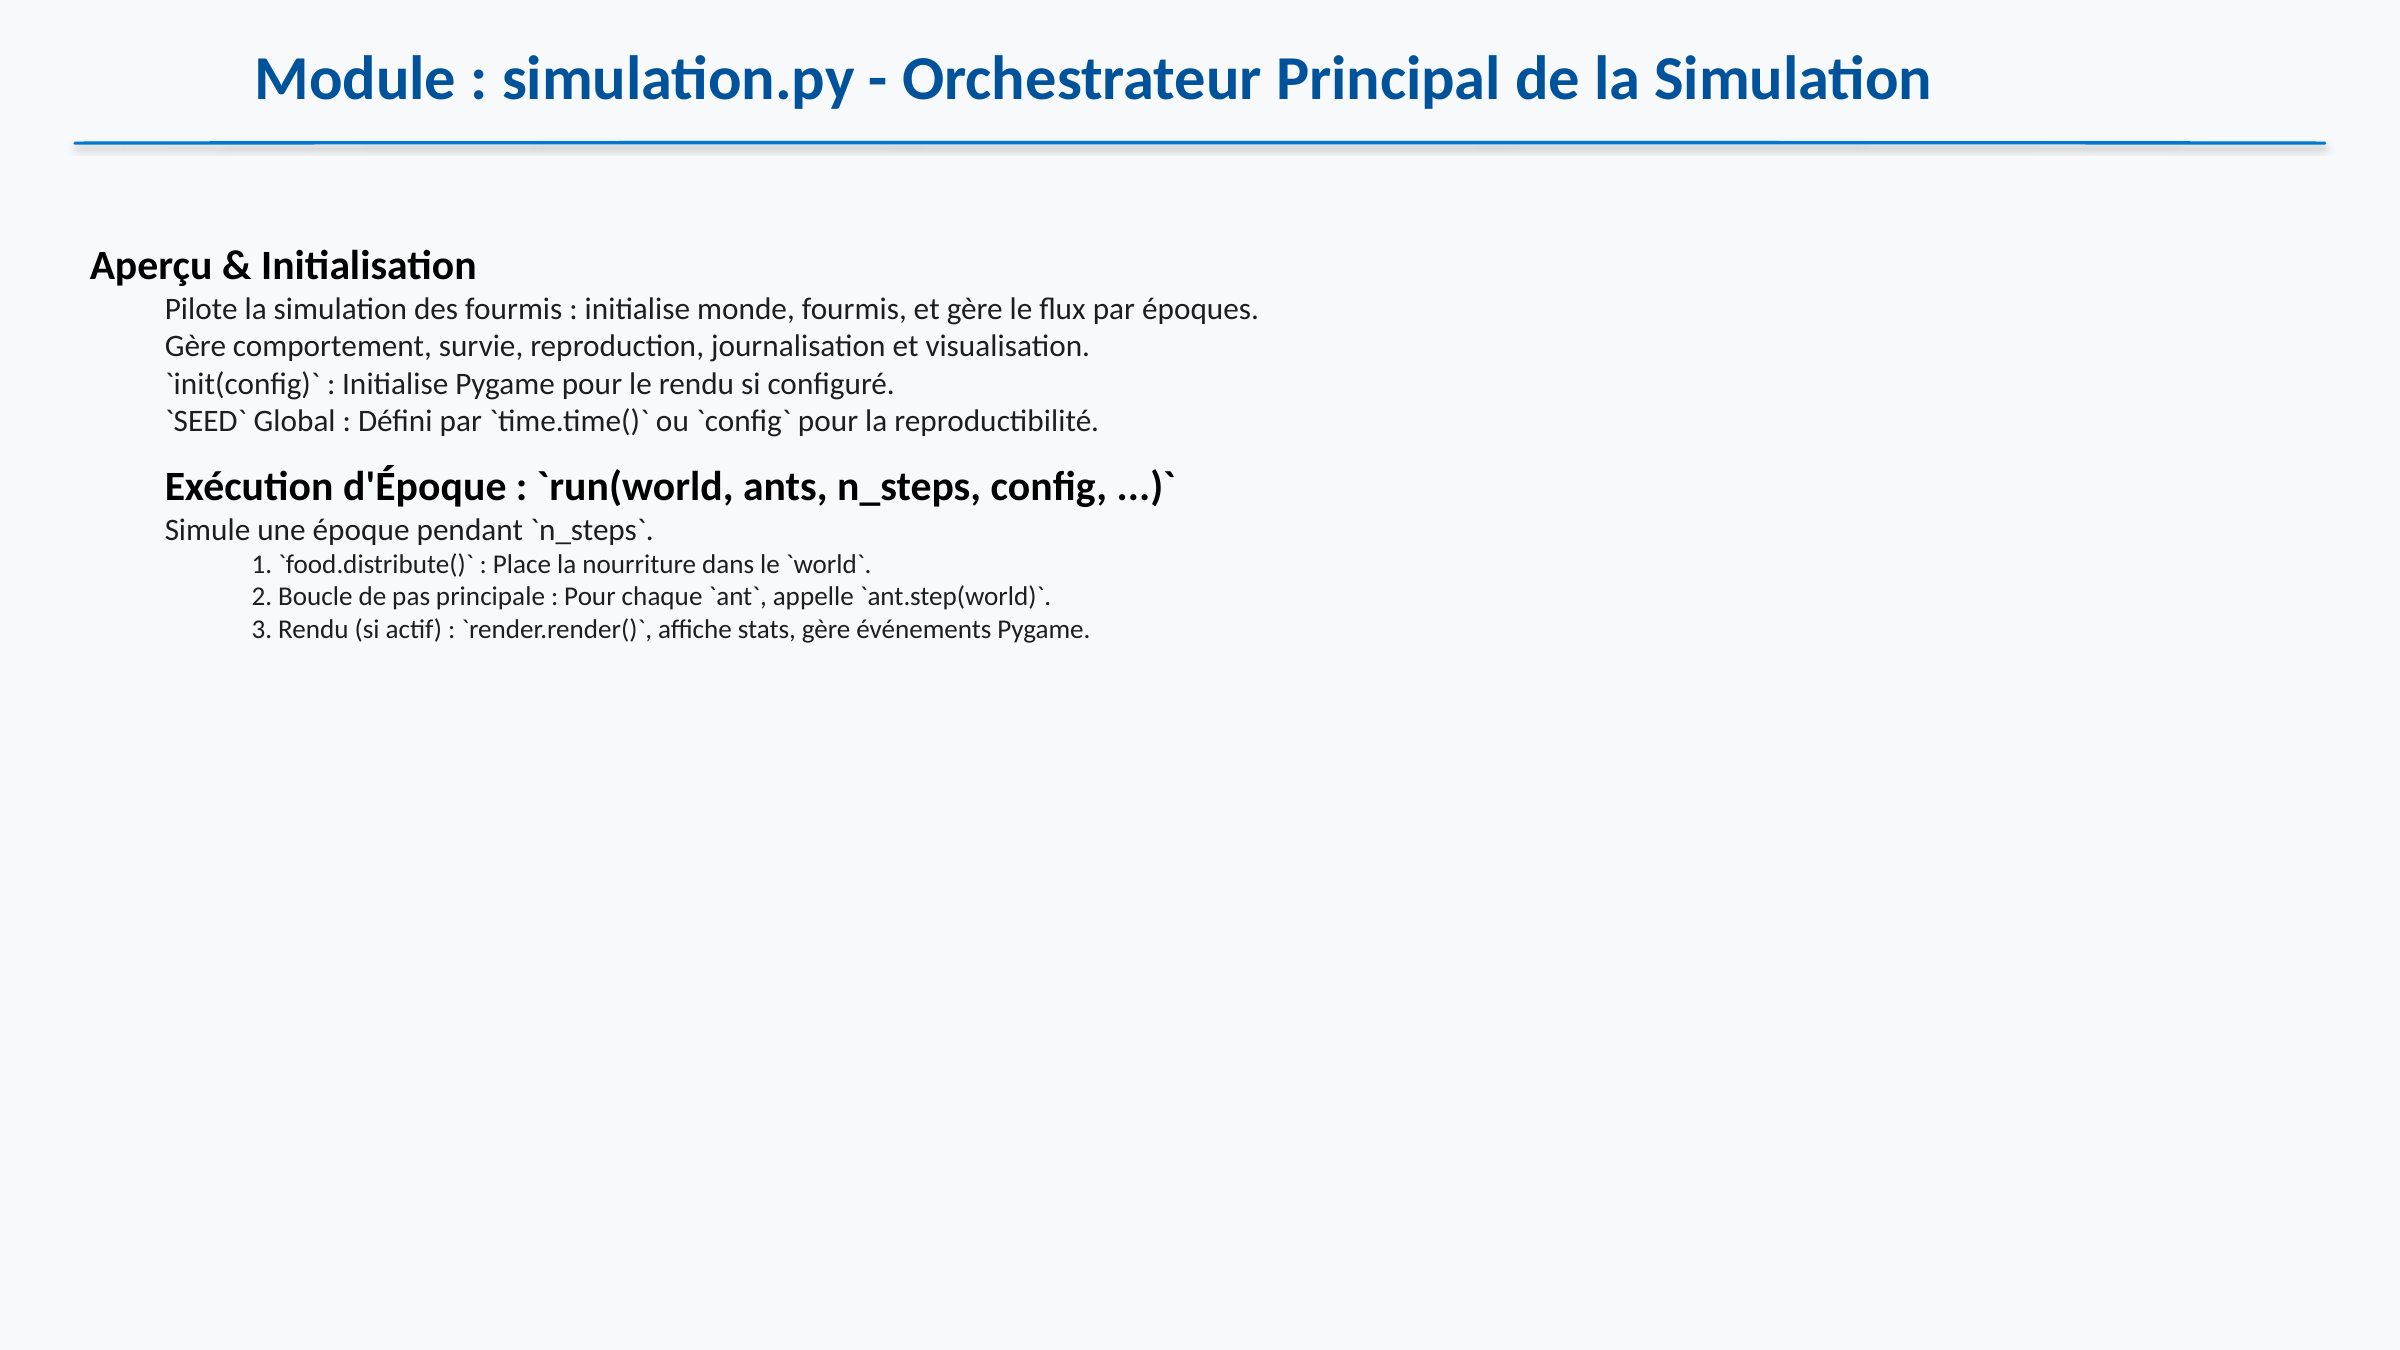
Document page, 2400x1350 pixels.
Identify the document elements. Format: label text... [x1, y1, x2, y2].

text_box Aperçu & Initialisation Pilote la simulation des fourmis : initialise monde, fourmis, et gère le flux par époques. Gère comportement, survie, reproduction, journalisation et visualisation. `init(config)` : Initialise Pygame pour le rendu si configuré. `SEED` Global : Défini par `time.time()` ou `config` pour la reproductibilité. Exécution d'Époque : `run(world, ants, n_steps, config, ...)` Simule une époque pendant `n_steps`. 1. `food.distribute()` : Place la nourriture dans le `world`. 2. Boucle de pas principale : Pour chaque `ant`, appelle `ant.step(world)`. 3. Rendu (si actif) : `render.render()`, affiche stats, gère événements Pygame. [74, 164, 2325, 1275]
text_box Module : simulation.py - Orchestrateur Principal de la Simulation [239, 29, 1950, 120]
